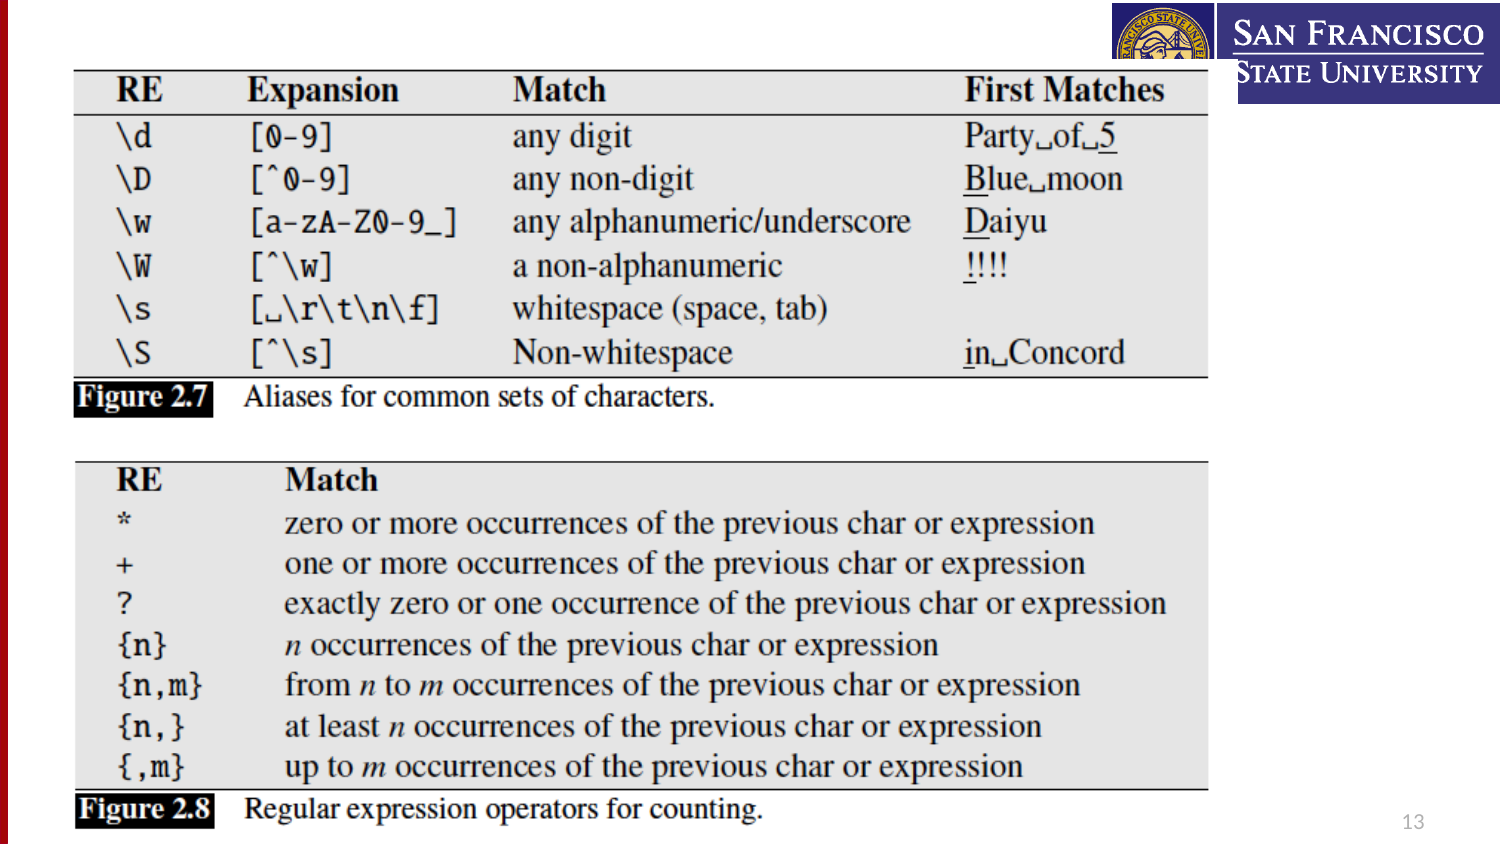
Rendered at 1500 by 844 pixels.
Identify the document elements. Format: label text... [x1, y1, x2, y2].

picture [68, 3, 1500, 437]
picture [68, 456, 1219, 836]
slide_number 13 [1223, 806, 1425, 835]
